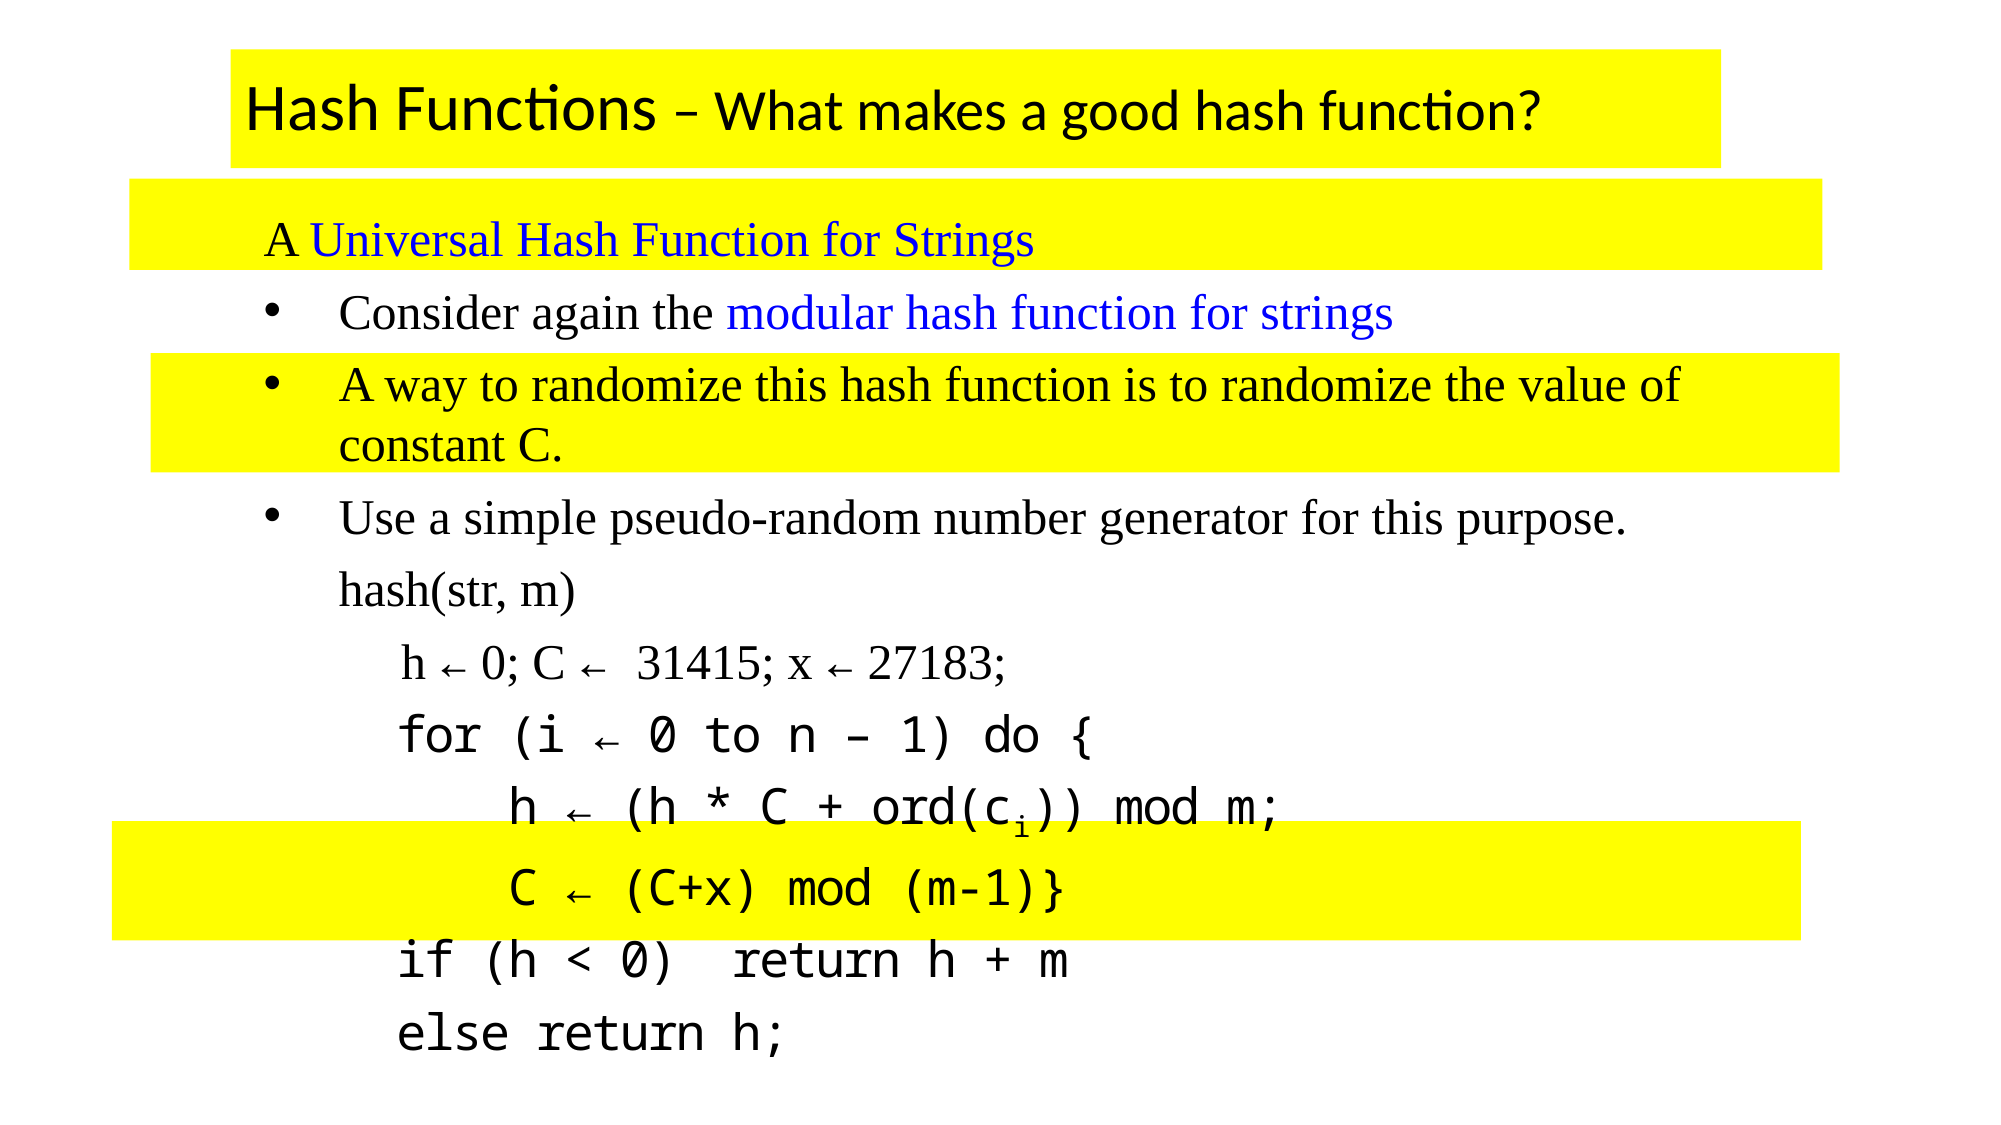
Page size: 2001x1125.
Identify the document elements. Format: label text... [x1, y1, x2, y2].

text_box [111, 821, 248, 941]
text_box [129, 178, 1823, 270]
title Hash Functions – What makes a good hash function? [230, 49, 1722, 169]
text_box [1740, 353, 1840, 473]
list A Universal Hash Function for Strings Consider again the modular hash function for strings A way to randomize this hash function is to randomize the value of constant C. Use a simple pseudo-random number generator for this purpose. hash(str, m) h ← 0; C ← 31415; x ← 27183; for (i ← 0 to n – 1) do { h ← (h * C + ord(ci)) mod m; C ← (C+x) mod (m-1)} if (h < 0) return h + m else return h; [248, 199, 1740, 1066]
text_box [150, 353, 248, 473]
text_box [1740, 821, 1801, 941]
